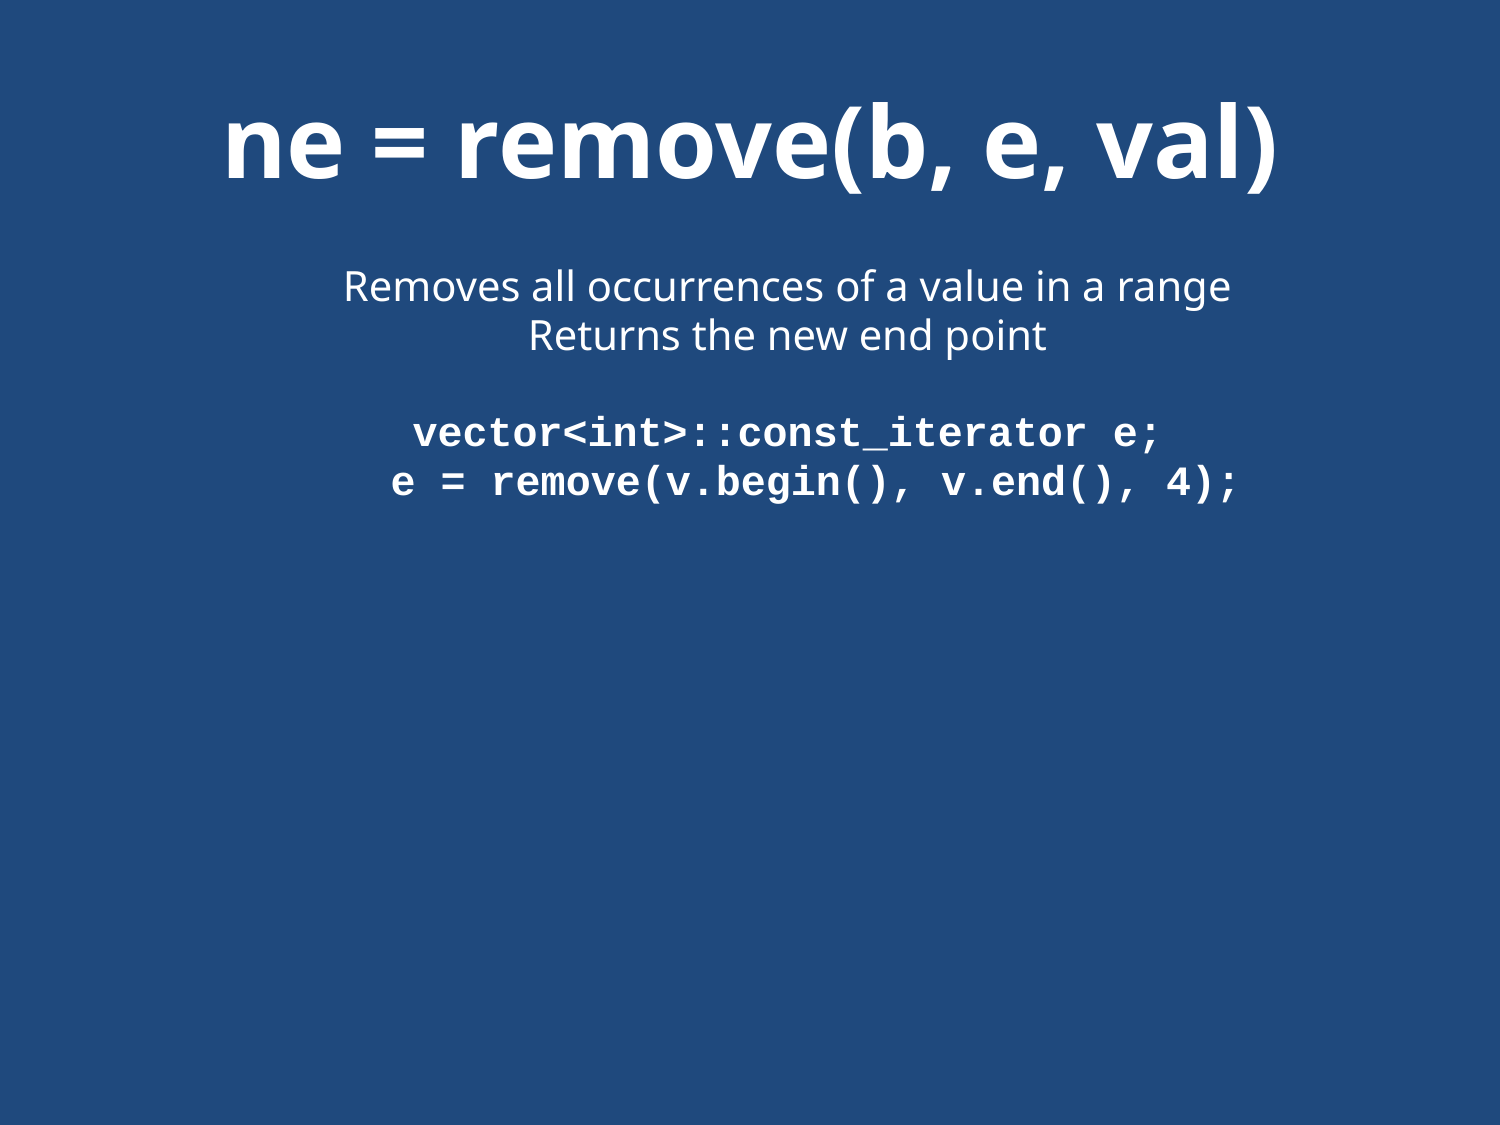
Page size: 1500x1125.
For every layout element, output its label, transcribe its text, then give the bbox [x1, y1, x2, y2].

list Removes all occurrences of a value in a range Returns the new end point vector<int>::const_iterator e; e = remove(v.begin(), v.end(), 4); [75, 262, 1500, 1005]
title ne = remove(b, e, val) [75, 45, 1425, 233]
